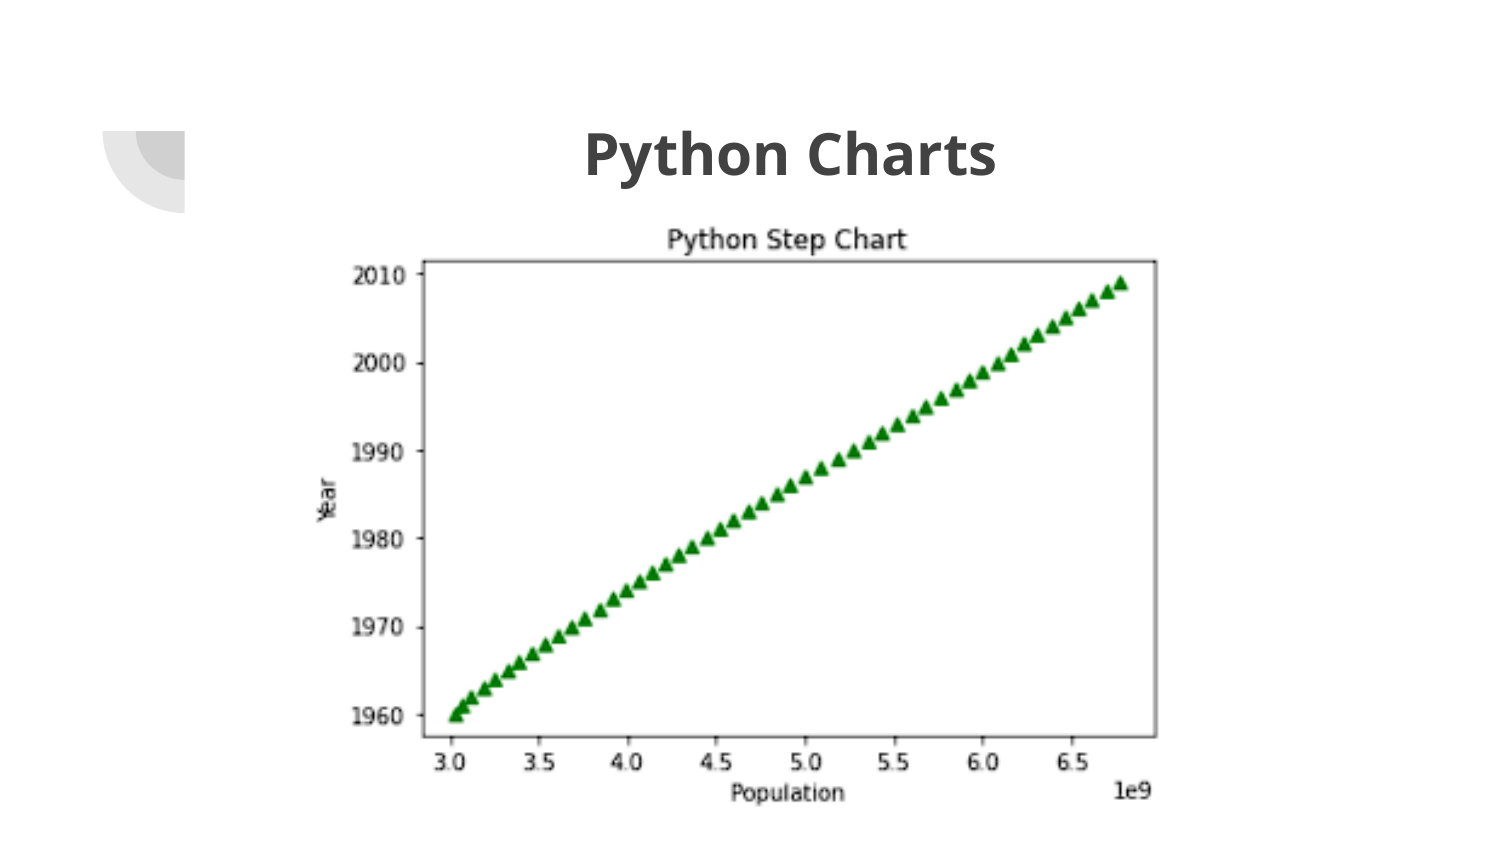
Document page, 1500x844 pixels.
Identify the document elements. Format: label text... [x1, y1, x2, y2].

title Python Charts [213, 98, 1368, 263]
picture [305, 203, 1195, 824]
